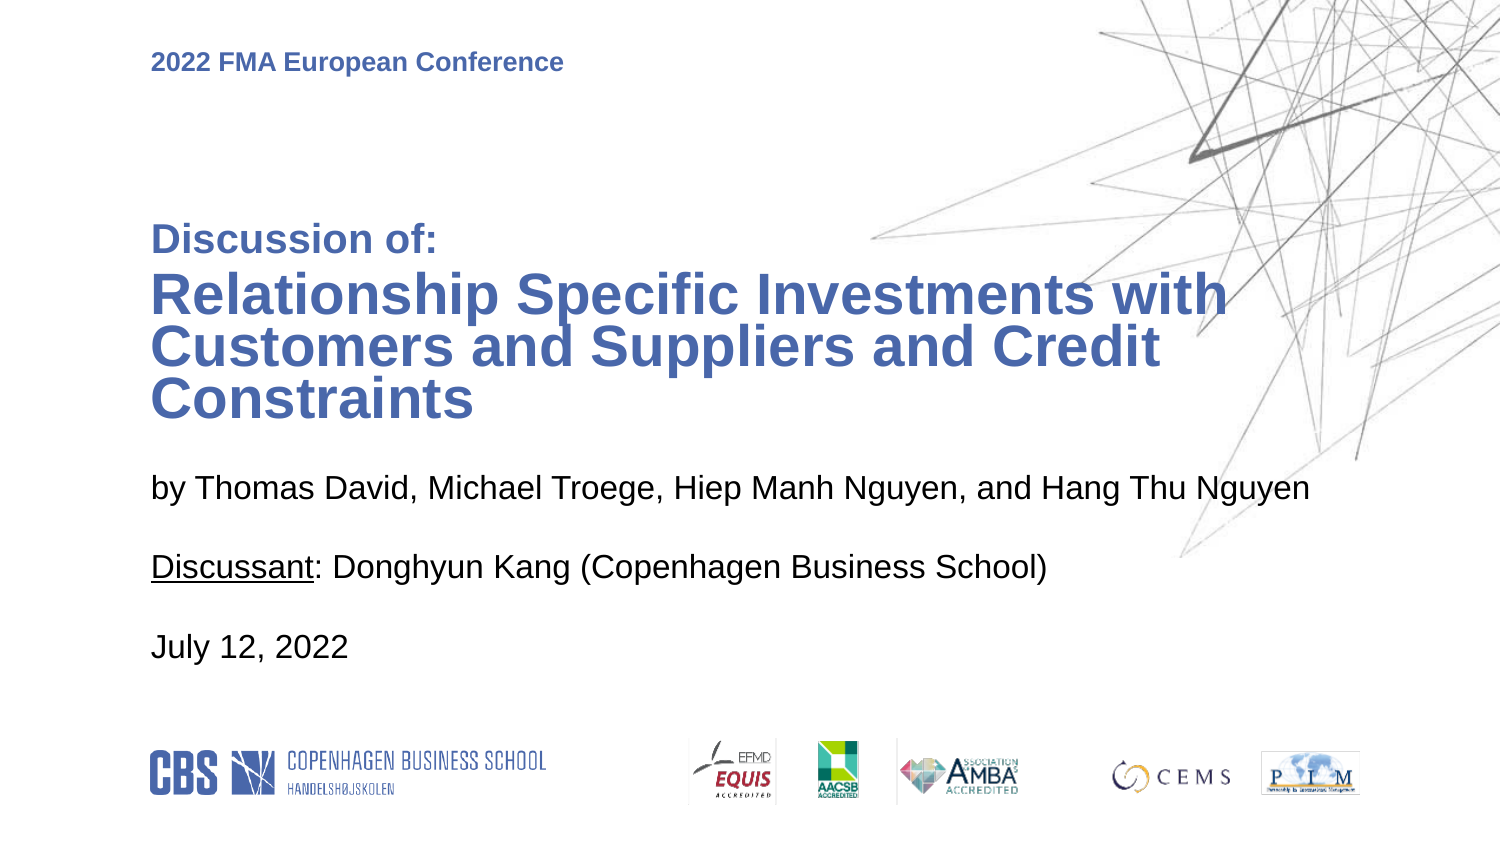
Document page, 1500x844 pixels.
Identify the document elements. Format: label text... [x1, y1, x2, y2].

list Discussion of: Relationship Specific Investments with Customers and Suppliers and Credit Constraints [150, 169, 1350, 428]
list 2022 FMA European Conference [150, 50, 1350, 169]
picture [674, 738, 1374, 816]
list by Thomas David, Michael Troege, Hiep Manh Nguyen, and Hang Thu Nguyen Discussant: Donghyun Kang (Copenhagen Business School) July 12, 2022 [150, 428, 1350, 669]
picture [870, 0, 1500, 558]
picture [150, 750, 546, 795]
